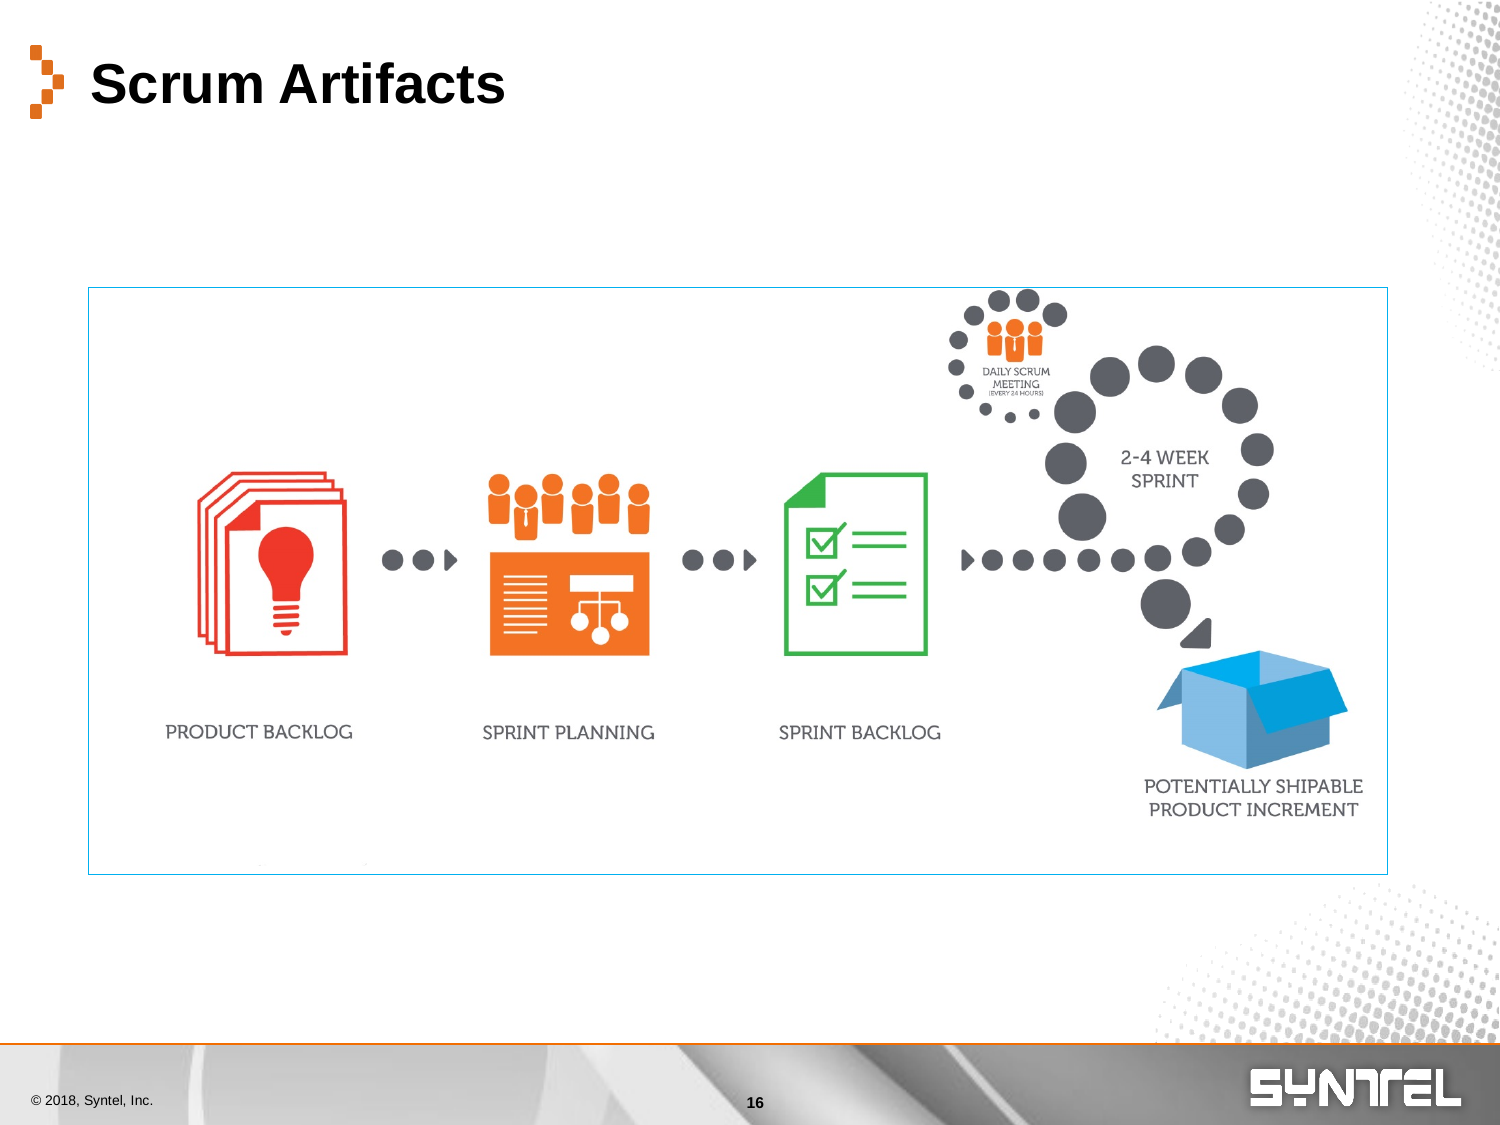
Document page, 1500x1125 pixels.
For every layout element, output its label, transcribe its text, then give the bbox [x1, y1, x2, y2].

picture [90, 289, 1386, 873]
picture [1250, 1069, 1462, 1112]
title Scrum Artifacts [90, 28, 1462, 135]
picture [30, 45, 64, 119]
